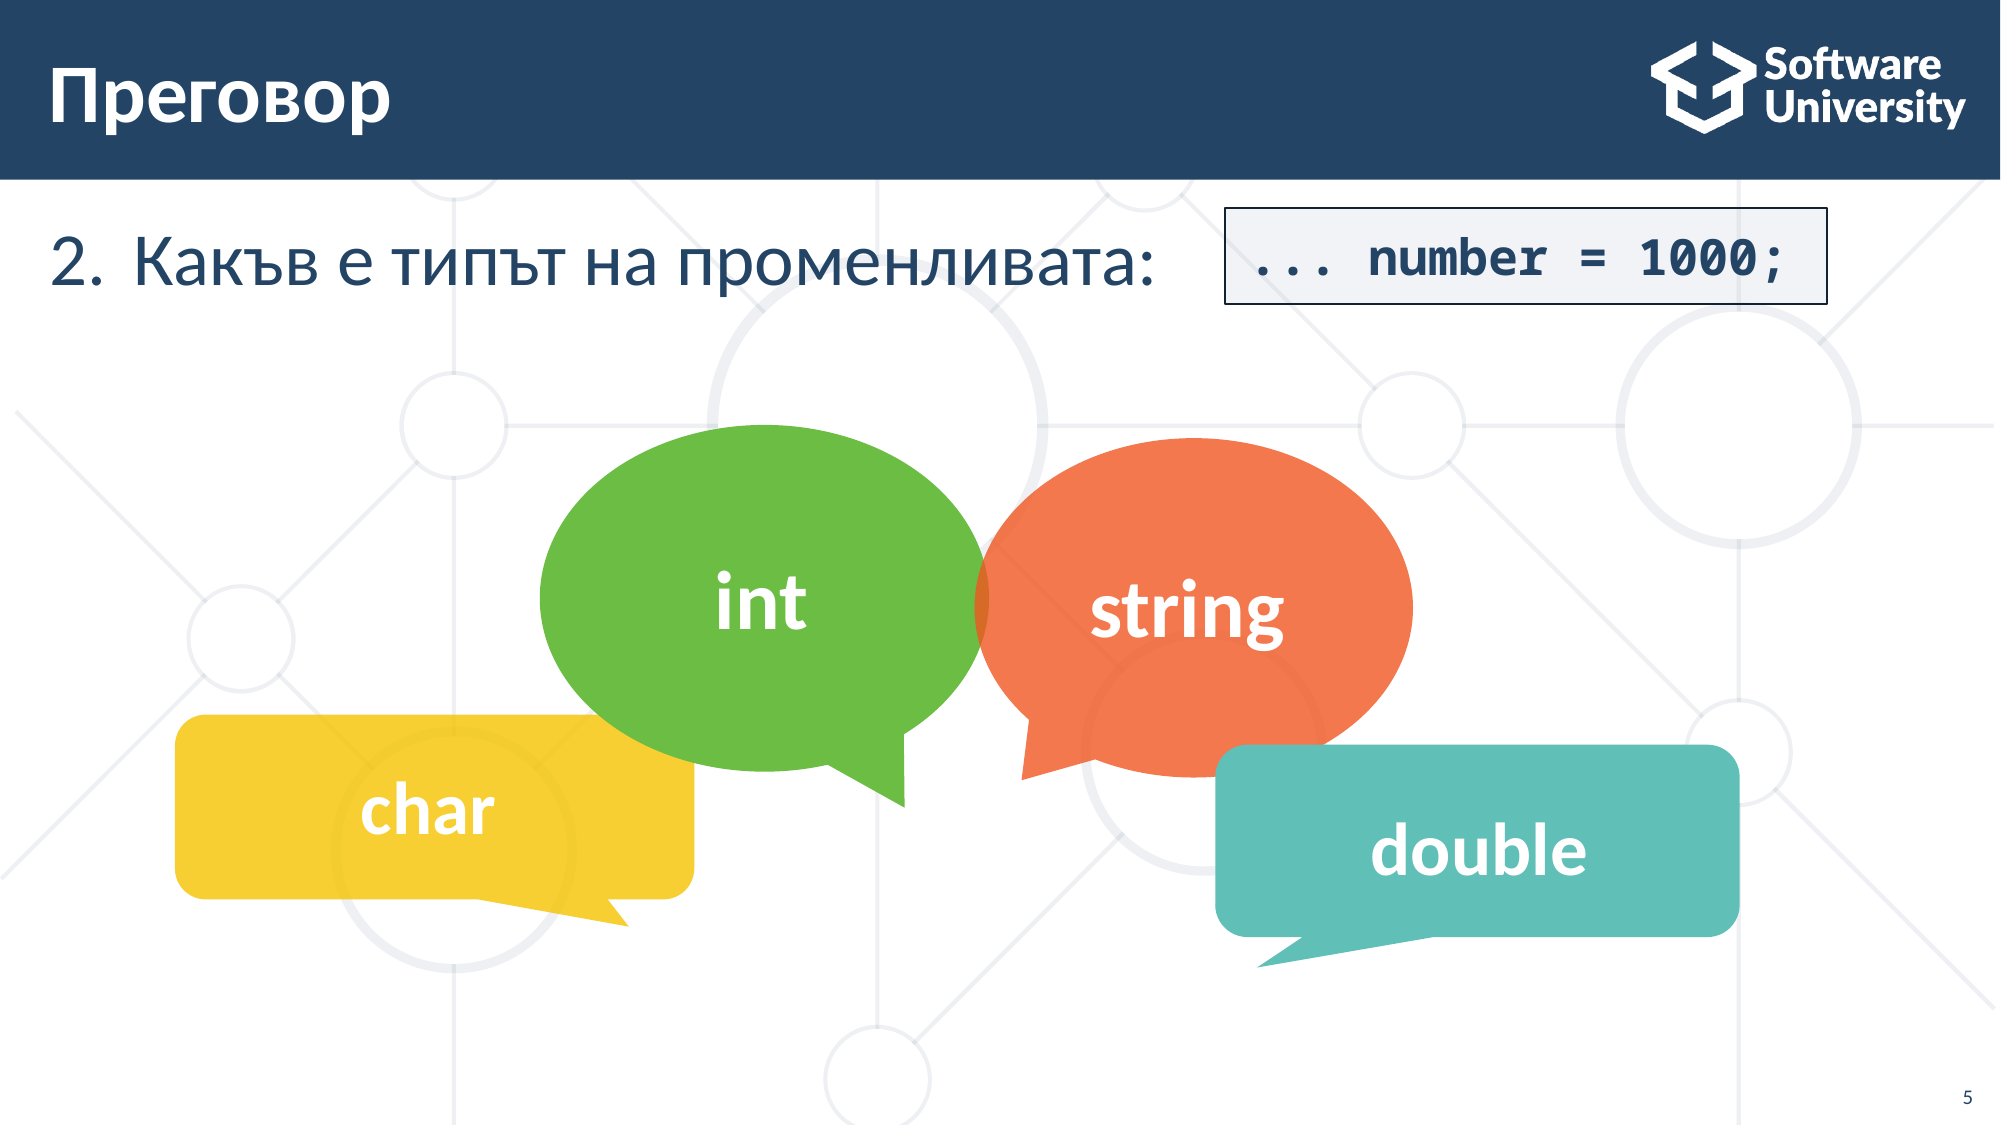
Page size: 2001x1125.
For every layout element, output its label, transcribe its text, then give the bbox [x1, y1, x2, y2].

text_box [1215, 744, 1740, 938]
list Какъв е типът на променливата: [31, 200, 1969, 1051]
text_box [539, 424, 990, 772]
list ... number = 1000; [1224, 207, 1828, 305]
picture [1651, 41, 1966, 134]
title Преговор [31, 16, 1625, 162]
text_box 5 [1927, 1067, 1989, 1117]
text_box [174, 714, 695, 900]
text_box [974, 437, 1414, 778]
